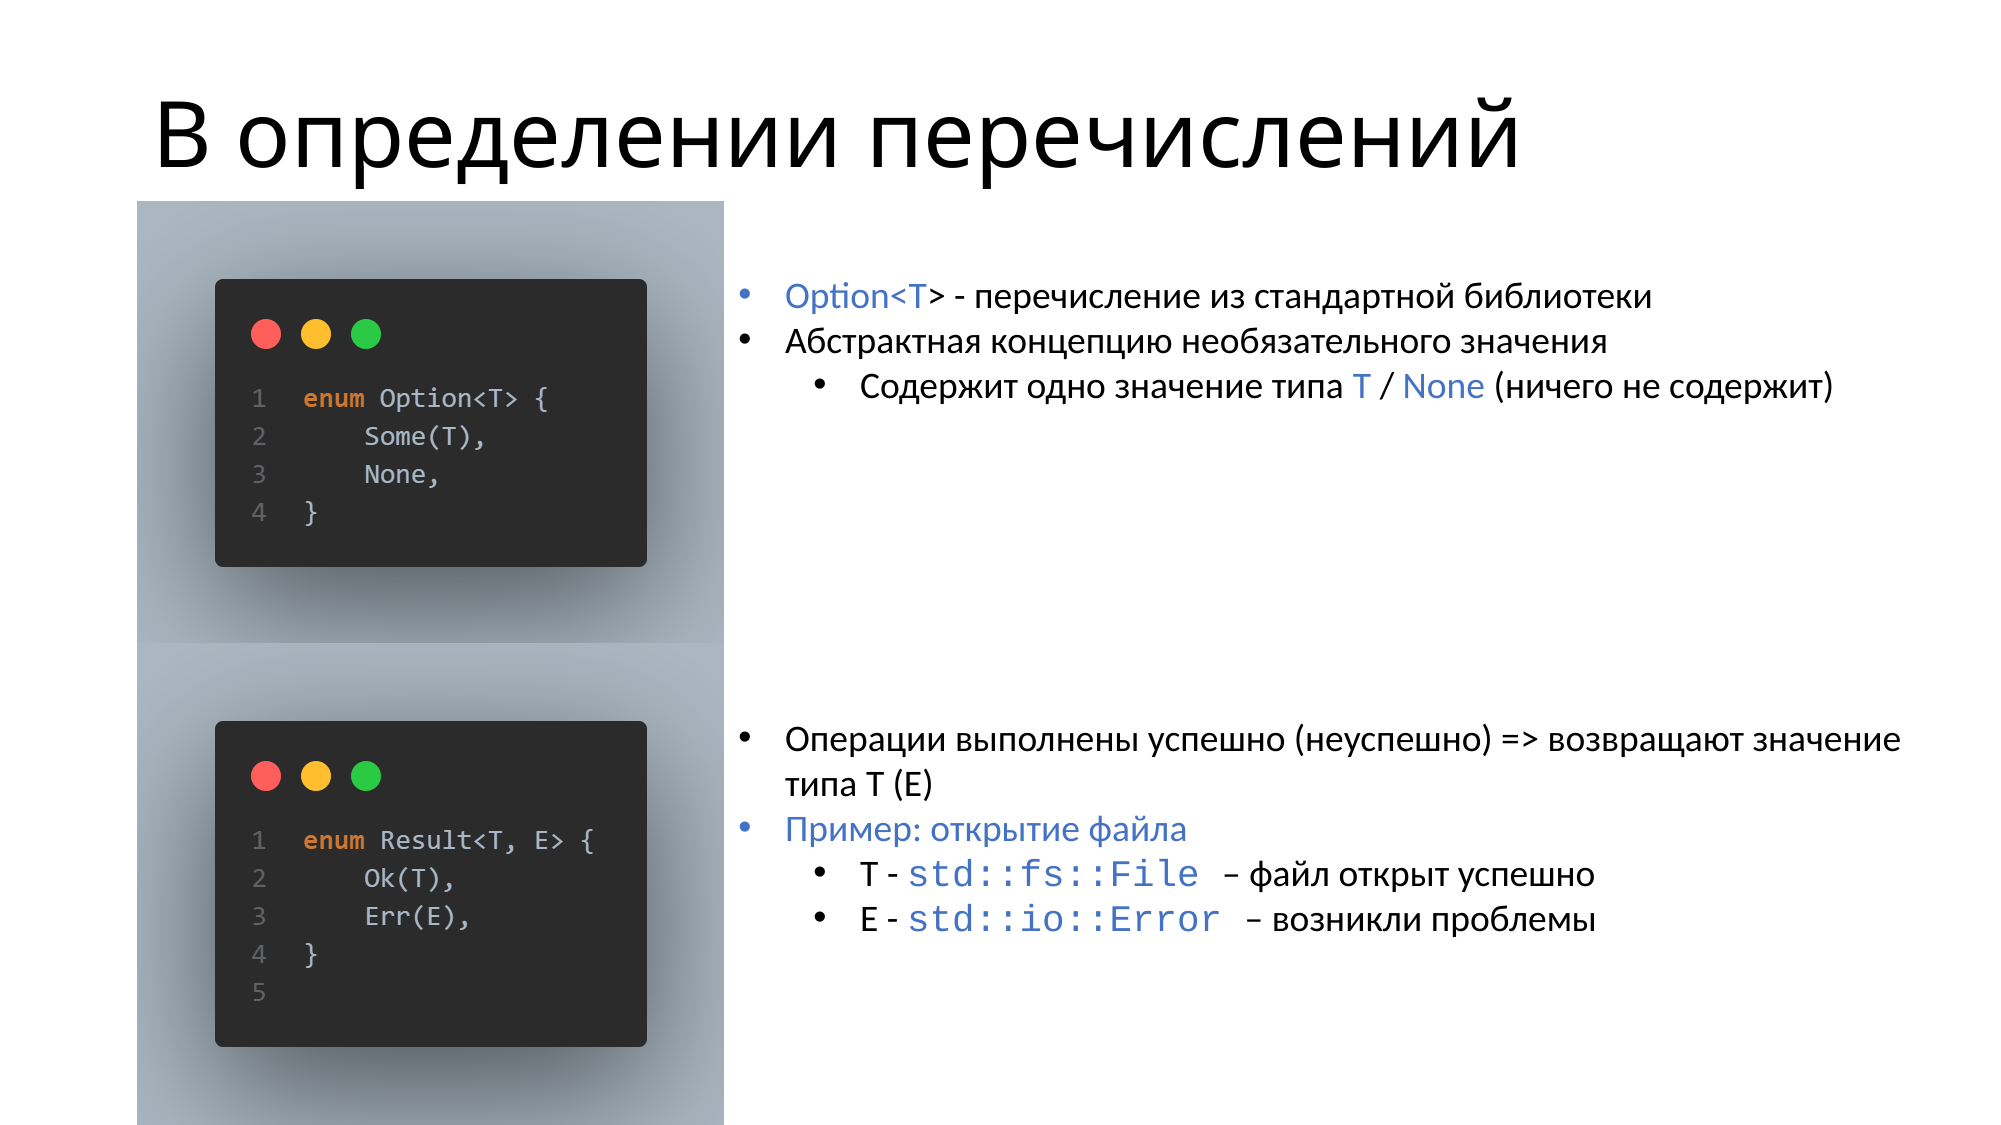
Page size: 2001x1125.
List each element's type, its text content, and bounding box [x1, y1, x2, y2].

picture [137, 201, 724, 1125]
text_box Операции выполнены успешно (неуспешно) => возвращают значение типа T (E) Пример: открытие файла T - std::fs::File – файл открыт успешно E - std::io::Error – возникли проблемы [724, 706, 1932, 947]
title В определении перечислений [137, 29, 1863, 247]
text_box Option<T> - перечисление из стандартной библиотеки Абстрактная концепцию необязательного значения Содержит одно значение типа T / None (ничего не содержит) [724, 263, 1932, 459]
